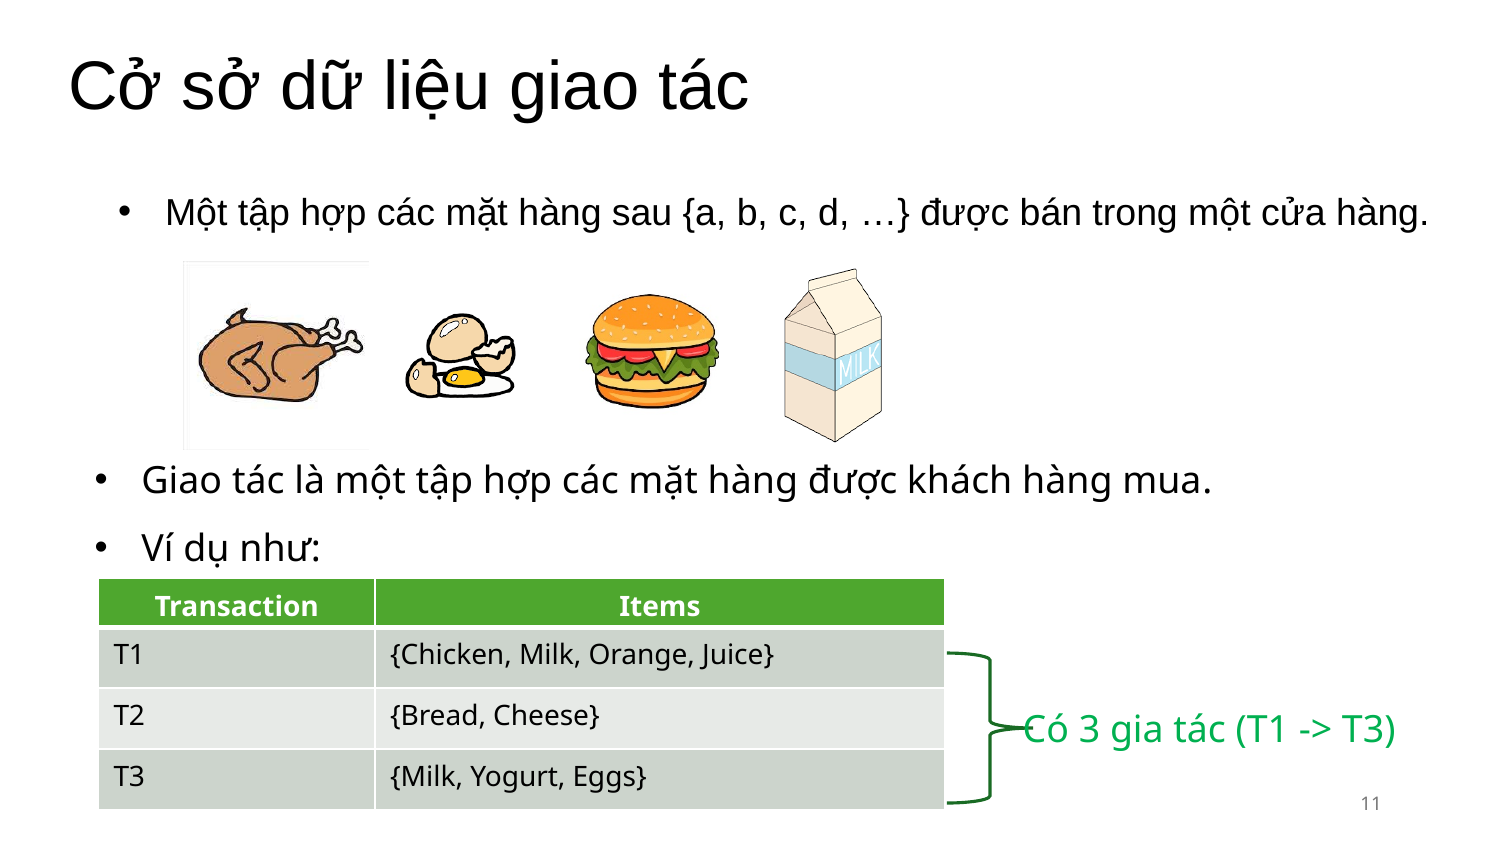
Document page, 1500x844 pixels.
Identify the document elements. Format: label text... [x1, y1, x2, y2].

text_box Một tập hợp các mặt hàng sau {a, b, c, d, …} được bán trong một cửa hàng. [103, 180, 1446, 286]
text_box Có 3 gia tác (T1 -> T3) [1008, 697, 1411, 758]
text_box Giao tác là một tập hợp các mặt hàng được khách hàng mua. Ví dụ như: [79, 426, 1227, 622]
table_cell {Bread, Cheese} [376, 689, 944, 748]
slide_number 11 [1059, 782, 1397, 827]
table_cell T2 [99, 689, 374, 748]
table_cell {Chicken, Milk, Orange, Juice} [376, 630, 944, 687]
table_cell {Milk, Yogurt, Eggs} [376, 750, 944, 809]
table_cell T1 [99, 630, 374, 687]
title Cở sở dữ liệu giao tác [53, 16, 1500, 158]
table_header Transaction [99, 579, 374, 625]
text_box [946, 651, 1008, 805]
table_cell T3 [99, 750, 374, 809]
table_header Items [376, 579, 944, 625]
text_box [183, 260, 948, 450]
